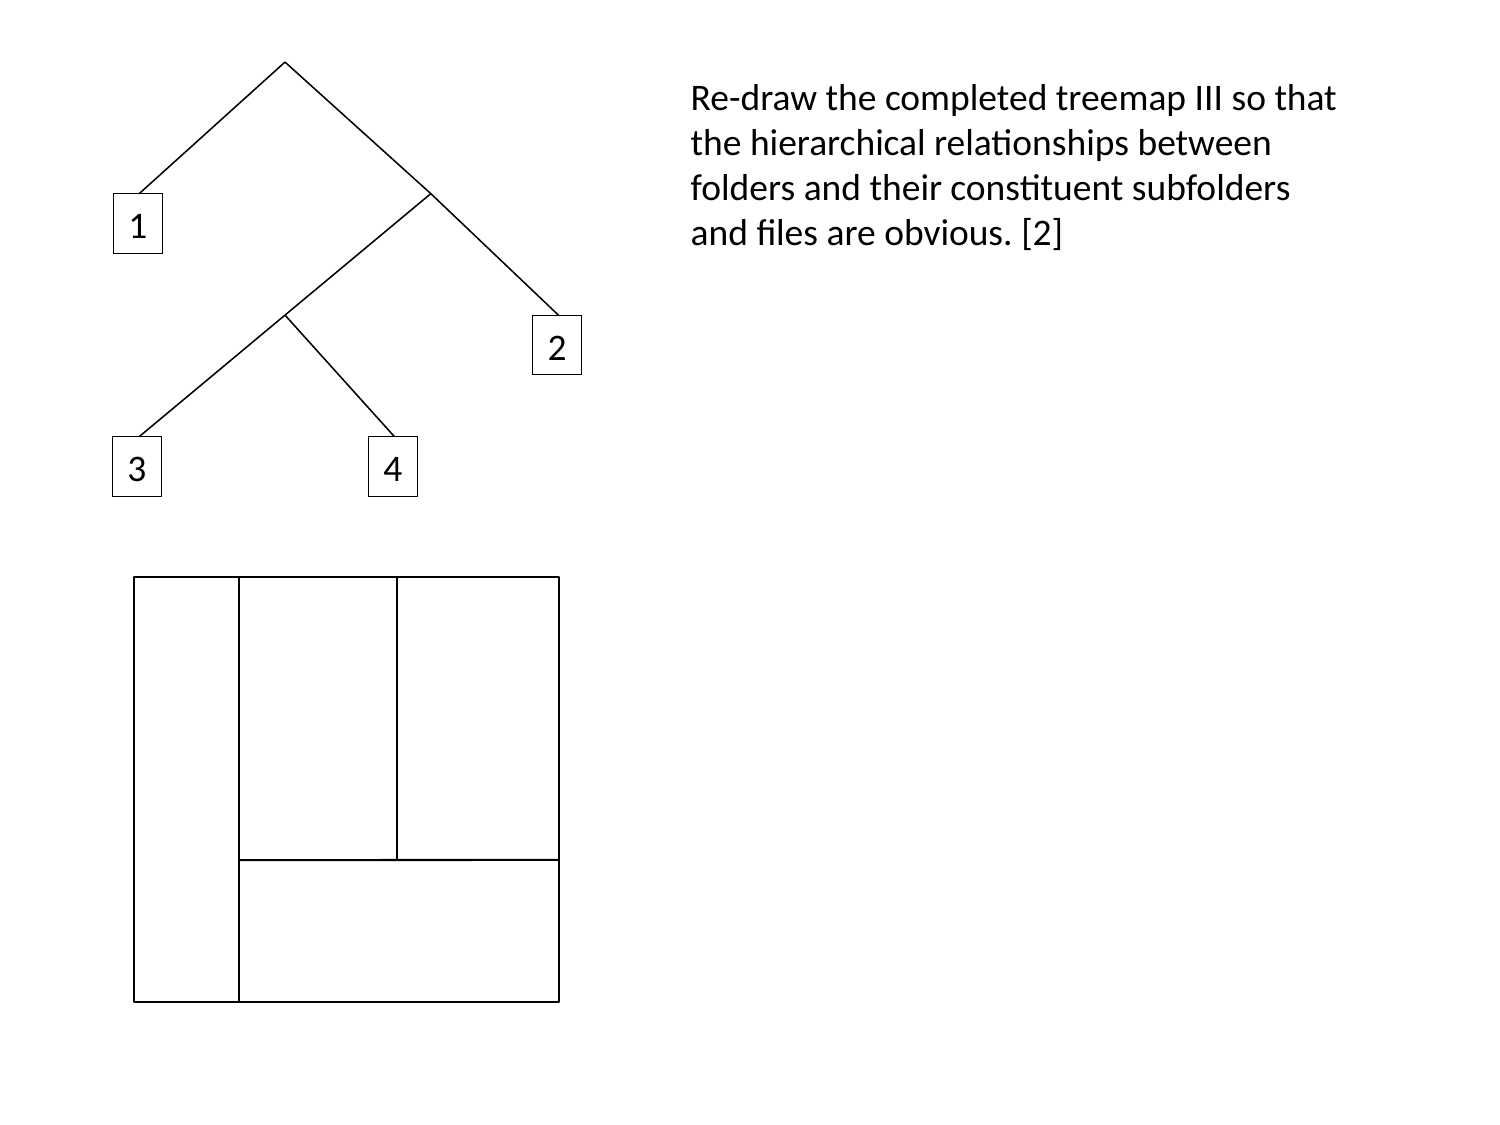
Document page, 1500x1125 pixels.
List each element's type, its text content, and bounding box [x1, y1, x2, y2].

text_box [131, 575, 561, 1004]
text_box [111, 61, 583, 498]
text_box Re-draw the completed treemap III so that the hierarchical relationships between folders and their constituent subfolders and files are obvious. [2] [675, 65, 1360, 261]
